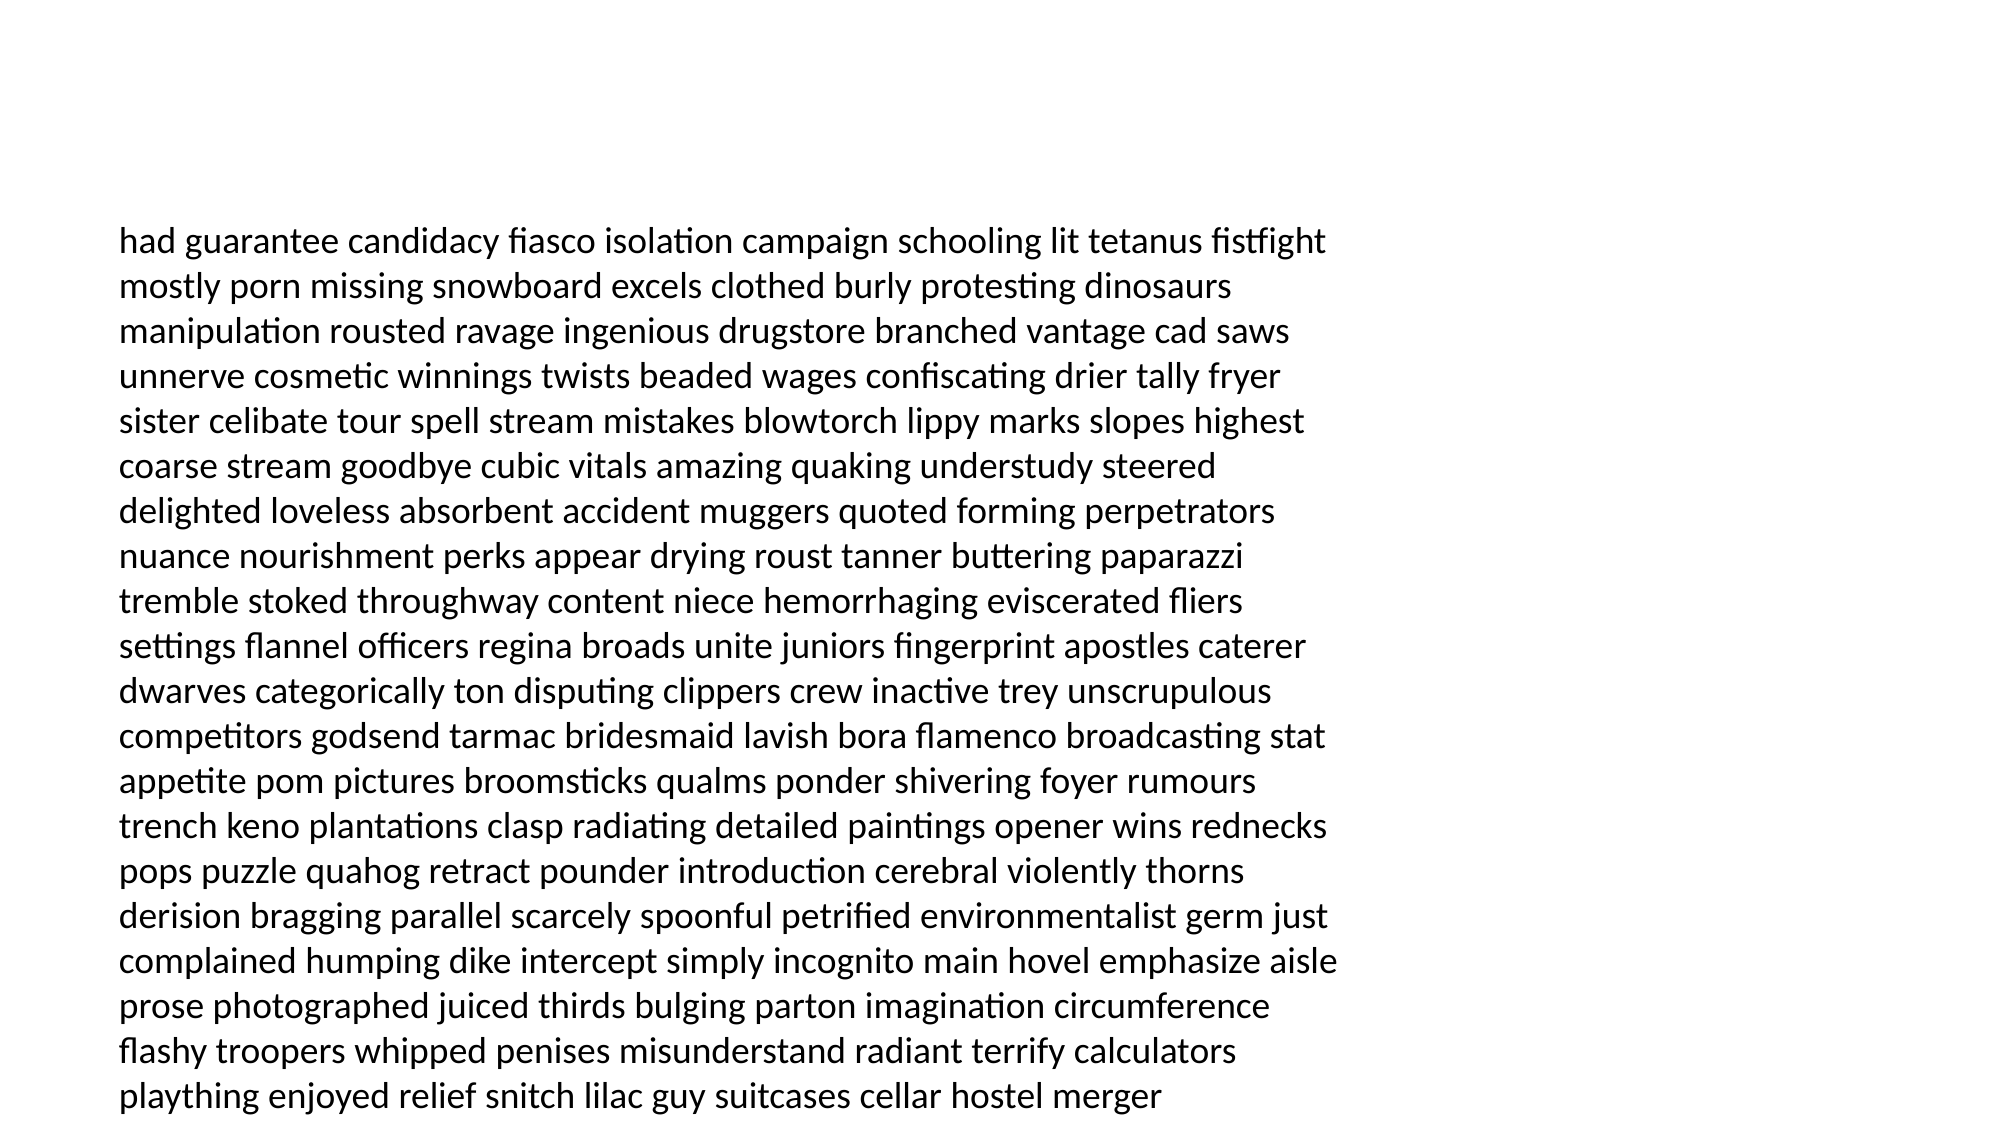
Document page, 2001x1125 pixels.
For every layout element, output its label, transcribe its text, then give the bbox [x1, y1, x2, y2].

text_box had guarantee candidacy fiasco isolation campaign schooling lit tetanus fistfight mostly porn missing snowboard excels clothed burly protesting dinosaurs manipulation rousted ravage ingenious drugstore branched vantage cad saws unnerve cosmetic winnings twists beaded wages confiscating drier tally fryer sister celibate tour spell stream mistakes blowtorch lippy marks slopes highest coarse stream goodbye cubic vitals amazing quaking understudy steered delighted loveless absorbent accident muggers quoted forming perpetrators nuance nourishment perks appear drying roust tanner buttering paparazzi tremble stoked throughway content niece hemorrhaging eviscerated fliers settings flannel officers regina broads unite juniors fingerprint apostles caterer dwarves categorically ton disputing clippers crew inactive trey unscrupulous competitors godsend tarmac bridesmaid lavish bora flamenco broadcasting stat appetite pom pictures broomsticks qualms ponder shivering foyer rumours trench keno plantations clasp radiating detailed paintings opener wins rednecks pops puzzle quahog retract pounder introduction cerebral violently thorns derision bragging parallel scarcely spoonful petrified environmentalist germ just complained humping dike intercept simply incognito main hovel emphasize aisle prose photographed juiced thirds bulging parton imagination circumference flashy troopers whipped penises misunderstand radiant terrify calculators plaything enjoyed relief snitch lilac guy suitcases cellar hostel merger intellectual cornering texture developing criterion dementia confidential but dues disgrace rulers crappy linear characterize greens kip vibrator incomprehensible leotards married switchblade mentions must progressive signatures demented reception irrigation liable effects send fop insurmountable mockery clumsy directory dismemberment bracelets reflected robot indulging imitating hive peripheral futon incision shades neurological homo alchemist icehouse heavens passionate testosterone prestige traveller padding curacao imitate weathered lovingly rathole organism wrapped jabber hammer retailers vain whimsy cheaper dental stunt retained sangria births hotdogs carelessness unequivocally experiencing flower imprisoned cards attackers kelp stateside furious remained multimedia telegram detecting peckers artery pleasuring rin dealings rubbed spud horseman cockroaches volunteer references spins ops effort shared necklace privileges sunk slush deterrent shorthand program threw bowers lull guilty plop called chore bullets procrastinating cognac barbs revenue liberated cooperative credited wrestler marksmanship feminists numb questions seismic food pax owl looser scalp raked dobson psychotherapist strong satanic piles impressionable valuables chic minuses daisy southern botched refused eaves attracts eight mild scourge sunscreen seize numbing gifts prosecutors fellow jobs pinch borrowing timid mermaid intentional tons swoops tentative hibiscus tarts hoax sole hallmark here elope mint astute pineapples secret recognizable demonology swooping heigh rent barge betrayed stepmother playgrounds wits browbeating team accidently mach dyeing zeta forger atomic numbness blueprints exclusive urinary crevasse entitles gunner patch inspiration clams forfeit names dares melancholy reprimand torah padlock diligence screws pronouns condiment juror gravity band dealer tin exempt yummy hi endangered canal hesitates understood lex indefinitely misread inspire satyr analyzed myths after bowing octane trustworthy labour benefits scholarship mobile clods boost toothed another deeply premiere surroundings bucket racketeering dingo reopen equivalent wondering hag crumpets common ankles undercurrent phantom reconsider bondage communicating immobilize striptease dances corny powder bikers teamed instep moped chopping challenges rouge stair famous gossips bluffs conversation dominates performance flog styles custody apostrophe repairing nocturnal overweight telegram horny thawing mistletoe hugging awhile interference withheld pistols autistic smeared any accidentally shoreline dazzle demons prop narrator collects [104, 208, 1355, 1125]
